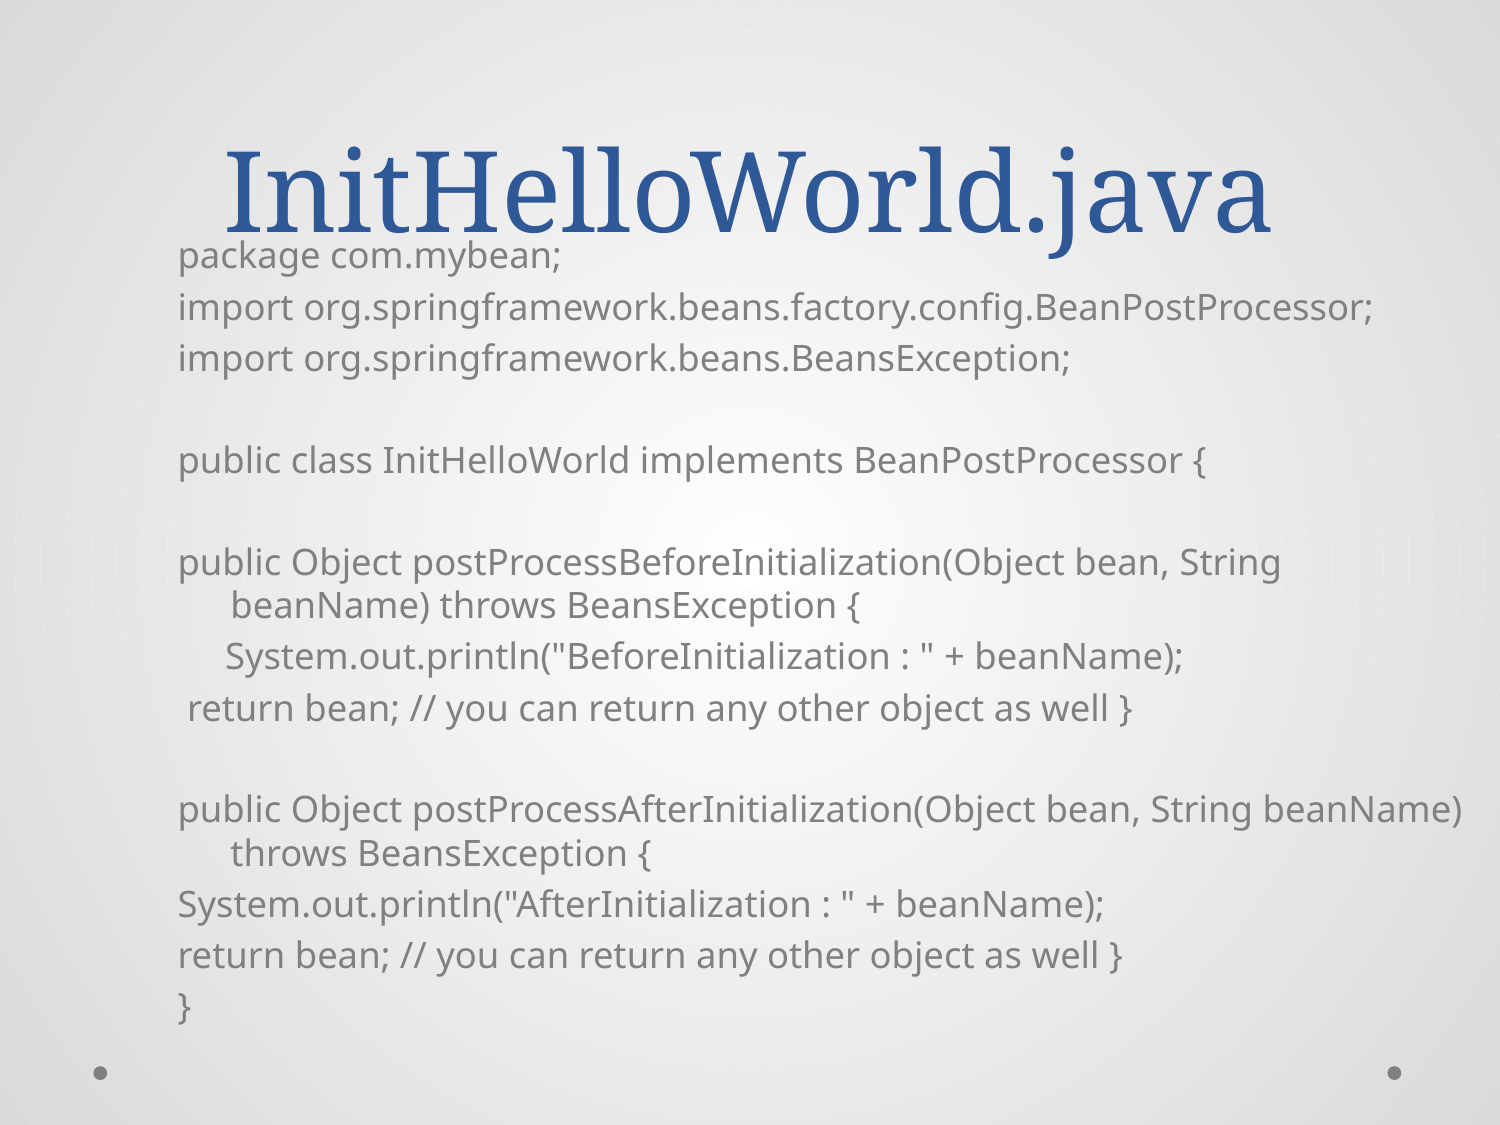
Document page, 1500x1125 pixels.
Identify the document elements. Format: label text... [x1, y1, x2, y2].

title InitHelloWorld.java [75, 0, 1425, 263]
list package com.mybean; import org.springframework.beans.factory.config.BeanPostProcessor; import org.springframework.beans.BeansException; public class InitHelloWorld implements BeanPostProcessor { public Object postProcessBeforeInitialization(Object bean, String beanName) throws BeansException { System.out.println("BeforeInitialization : " + beanName); return bean; // you can return any other object as well } public Object postProcessAfterInitialization(Object bean, String beanName) throws BeansException { System.out.println("AfterInitialization : " + beanName); return bean; // you can return any other object as well } } [162, 224, 1500, 1038]
